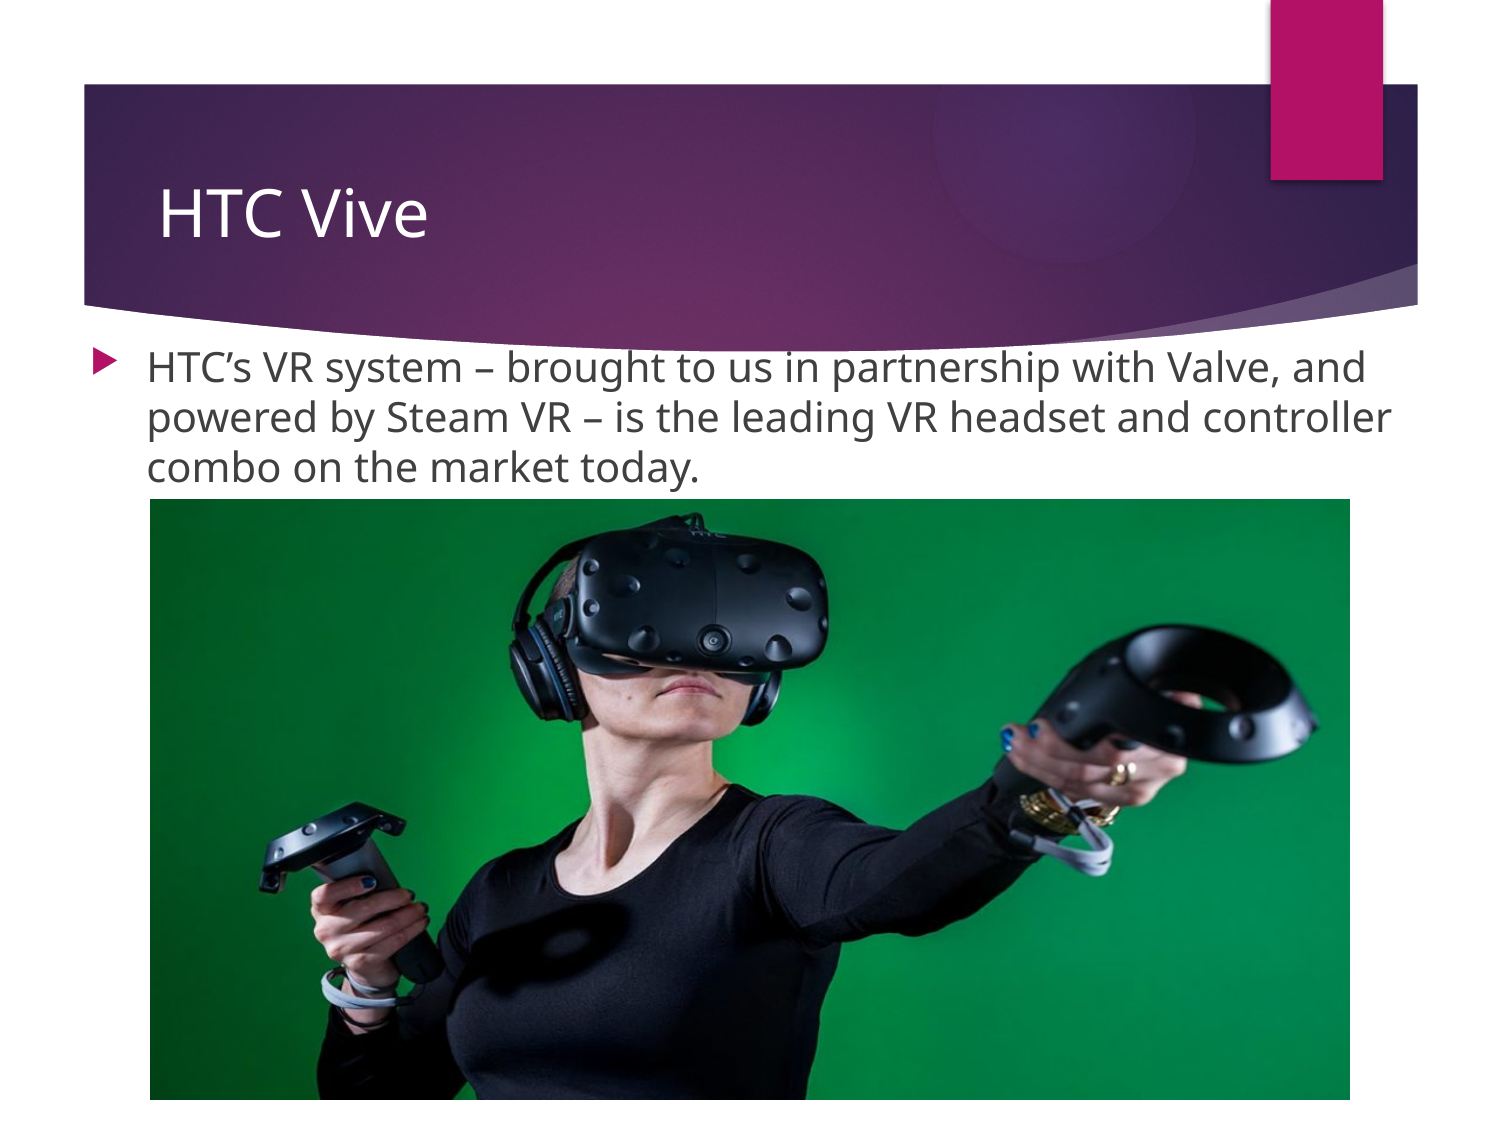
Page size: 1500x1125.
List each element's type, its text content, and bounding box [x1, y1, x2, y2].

title HTC Vive [142, 152, 1183, 262]
picture [149, 499, 1351, 1101]
list HTC’s VR system – brought to us in partnership with Valve, and powered by Steam VR – is the leading VR headset and controller combo on the market today. [75, 262, 1425, 1075]
